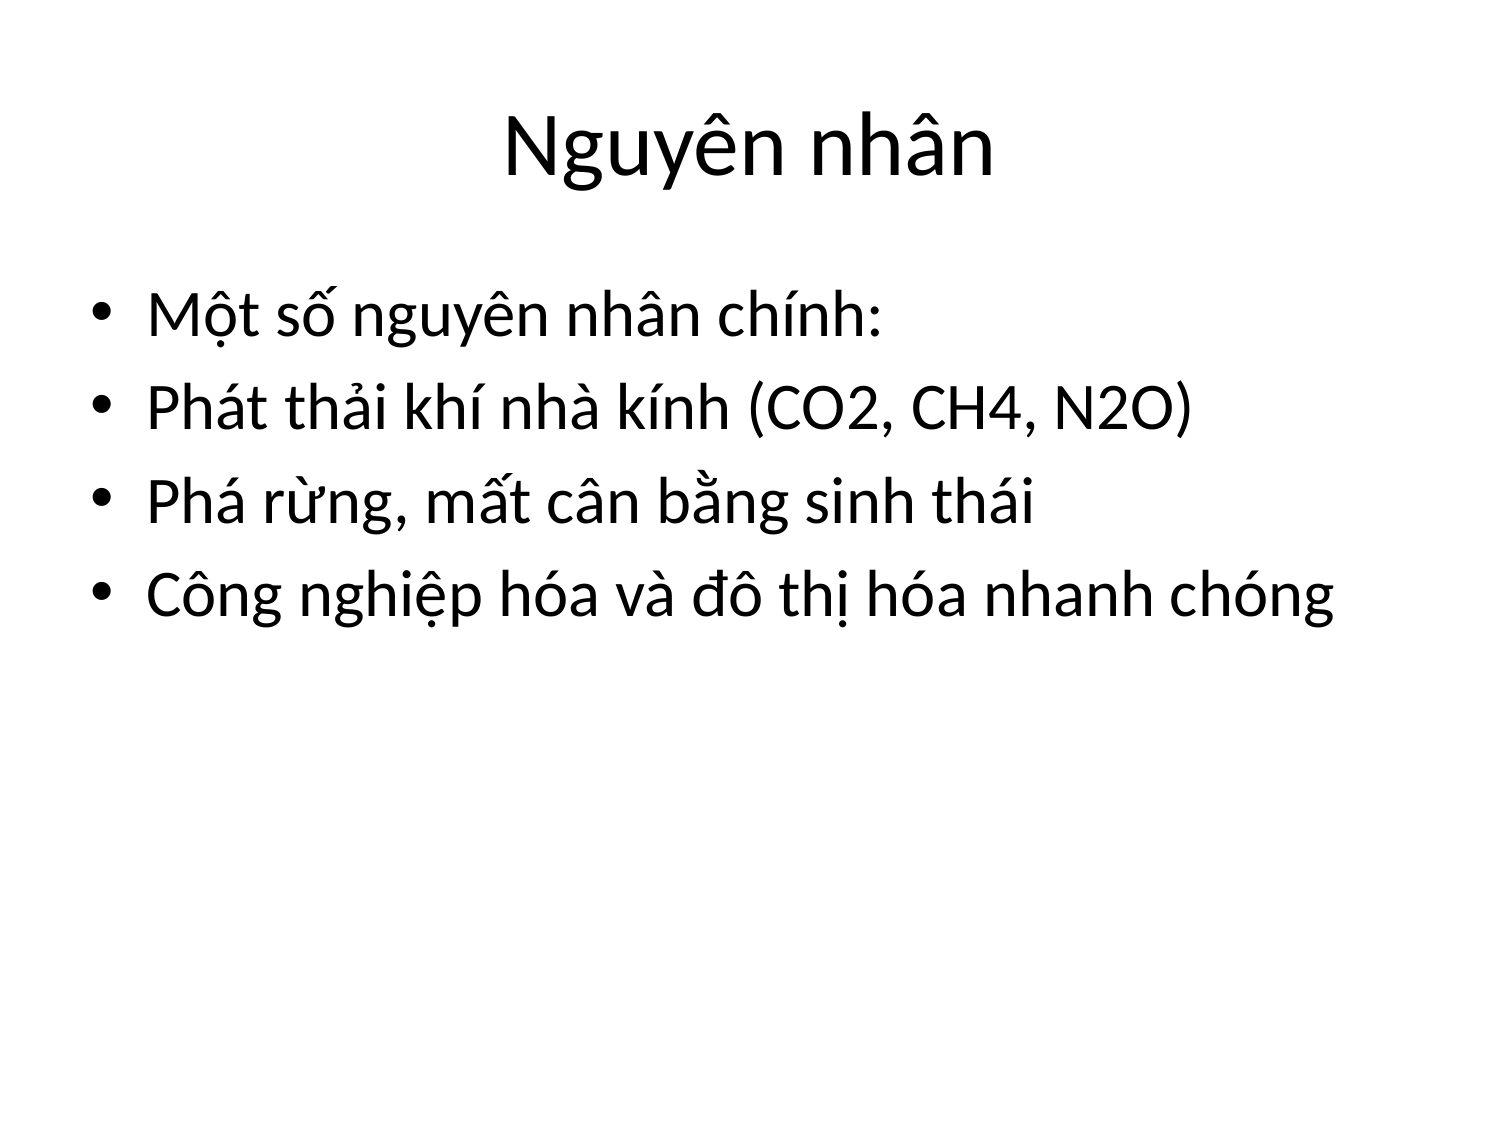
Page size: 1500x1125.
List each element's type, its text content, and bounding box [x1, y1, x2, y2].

title Nguyên nhân [75, 45, 1425, 233]
list Một số nguyên nhân chính: Phát thải khí nhà kính (CO2, CH4, N2O) Phá rừng, mất cân bằng sinh thái Công nghiệp hóa và đô thị hóa nhanh chóng [75, 262, 1425, 1005]
